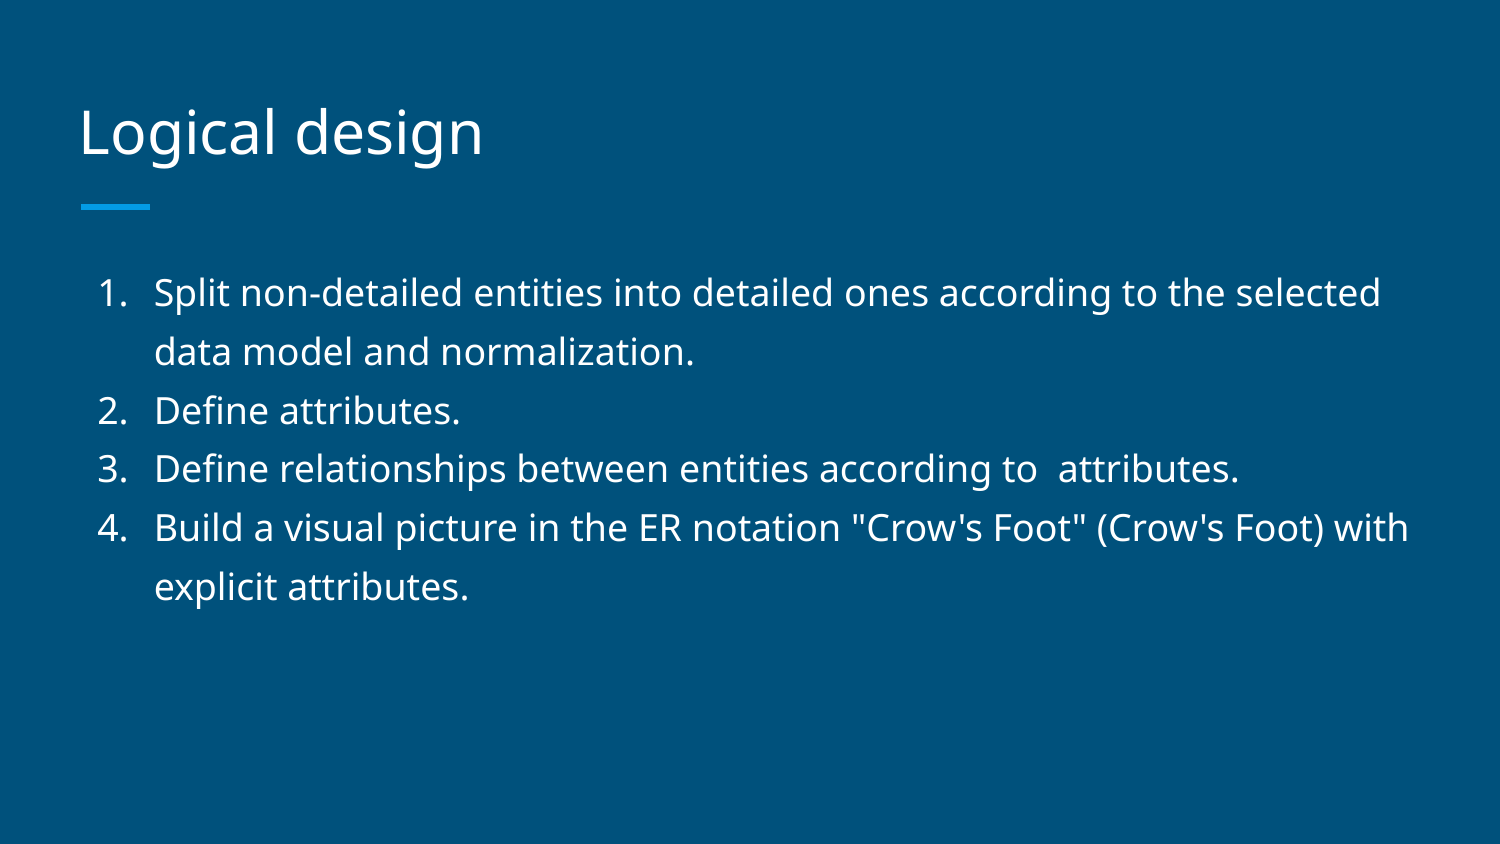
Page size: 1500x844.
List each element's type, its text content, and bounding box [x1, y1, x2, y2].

title Logical design [63, 75, 1437, 188]
list Split non-detailed entities into detailed ones according to the selected data model and normalization. Define attributes. Define relationships between entities according to attributes. Build a visual picture in the ER notation "Crow's Foot" (Crow's Foot) with explicit attributes. [63, 244, 1437, 750]
